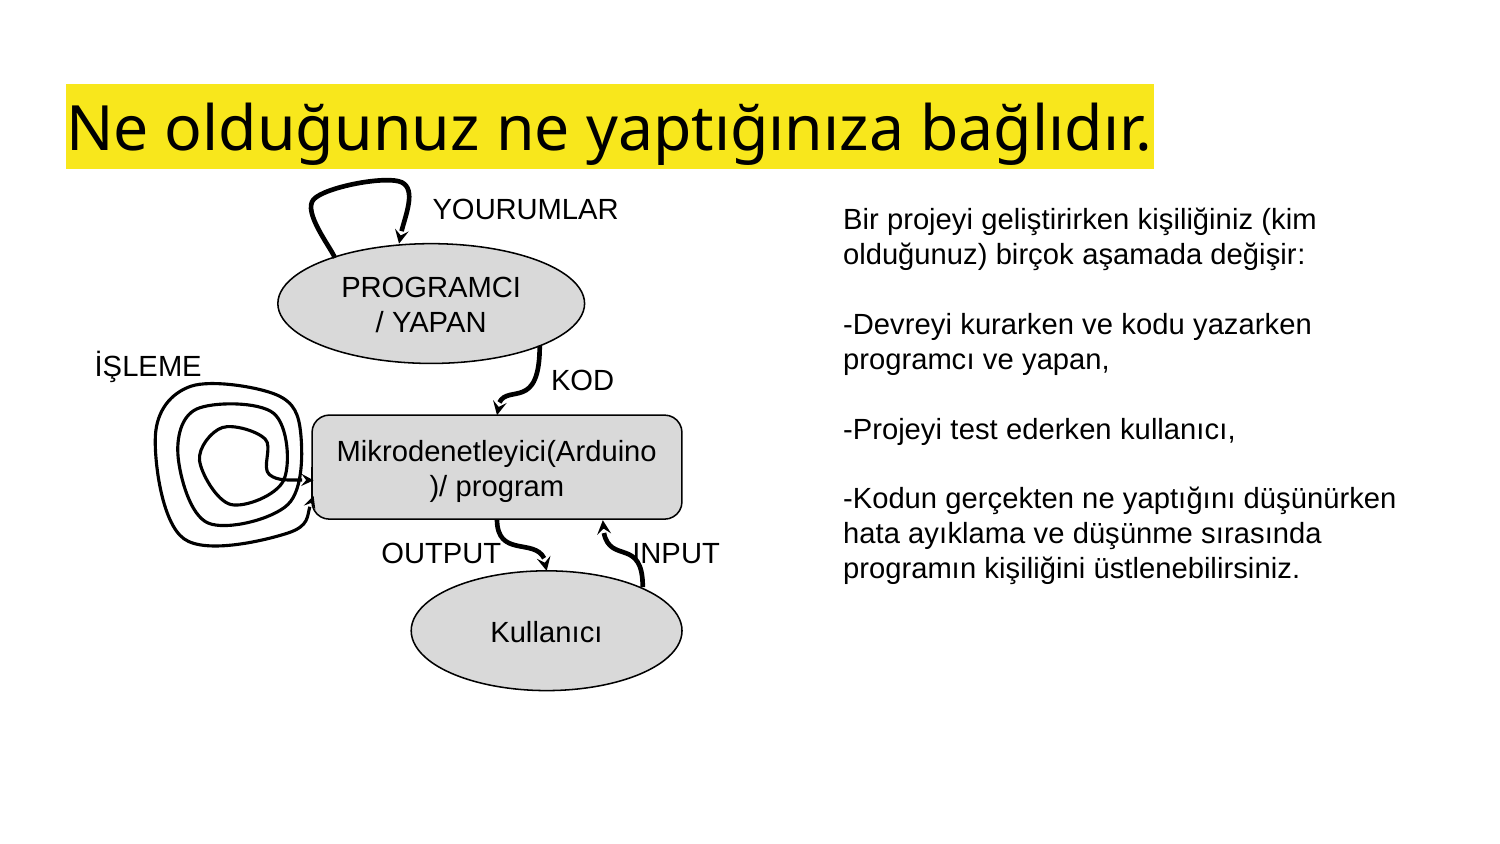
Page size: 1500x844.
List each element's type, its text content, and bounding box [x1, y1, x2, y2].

title Ne olduğunuz ne yaptığınıza bağlıdır. [51, 72, 1449, 167]
text_box KOD [511, 345, 682, 442]
text_box YOURUMLAR [417, 175, 1239, 272]
text_box PROGRAMCI / YAPAN [277, 243, 585, 364]
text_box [589, 533, 657, 574]
text_box [155, 384, 316, 547]
text_box Bir projeyi geliştirirken kişiliğiniz (kim olduğunuz) birçok aşamada değişir: -Devreyi kurarken ve kodu yazarken programcı ve yapan, -Projeyi test ederken kullanıcı, -Kodun gerçekten ne yaptığını düşünürken hata ayıklama ve düşünme sırasında programın kişiliğini üstlenebilirsiniz. [828, 185, 1456, 800]
text_box Kullanıcı [411, 615, 683, 691]
text_box [310, 180, 410, 258]
text_box İŞLEME [79, 332, 235, 429]
text_box OUTPUT INPUT [366, 519, 739, 615]
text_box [495, 519, 548, 570]
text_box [483, 358, 554, 403]
text_box Mikrodenetleyici(Arduino)/ program [312, 415, 682, 520]
